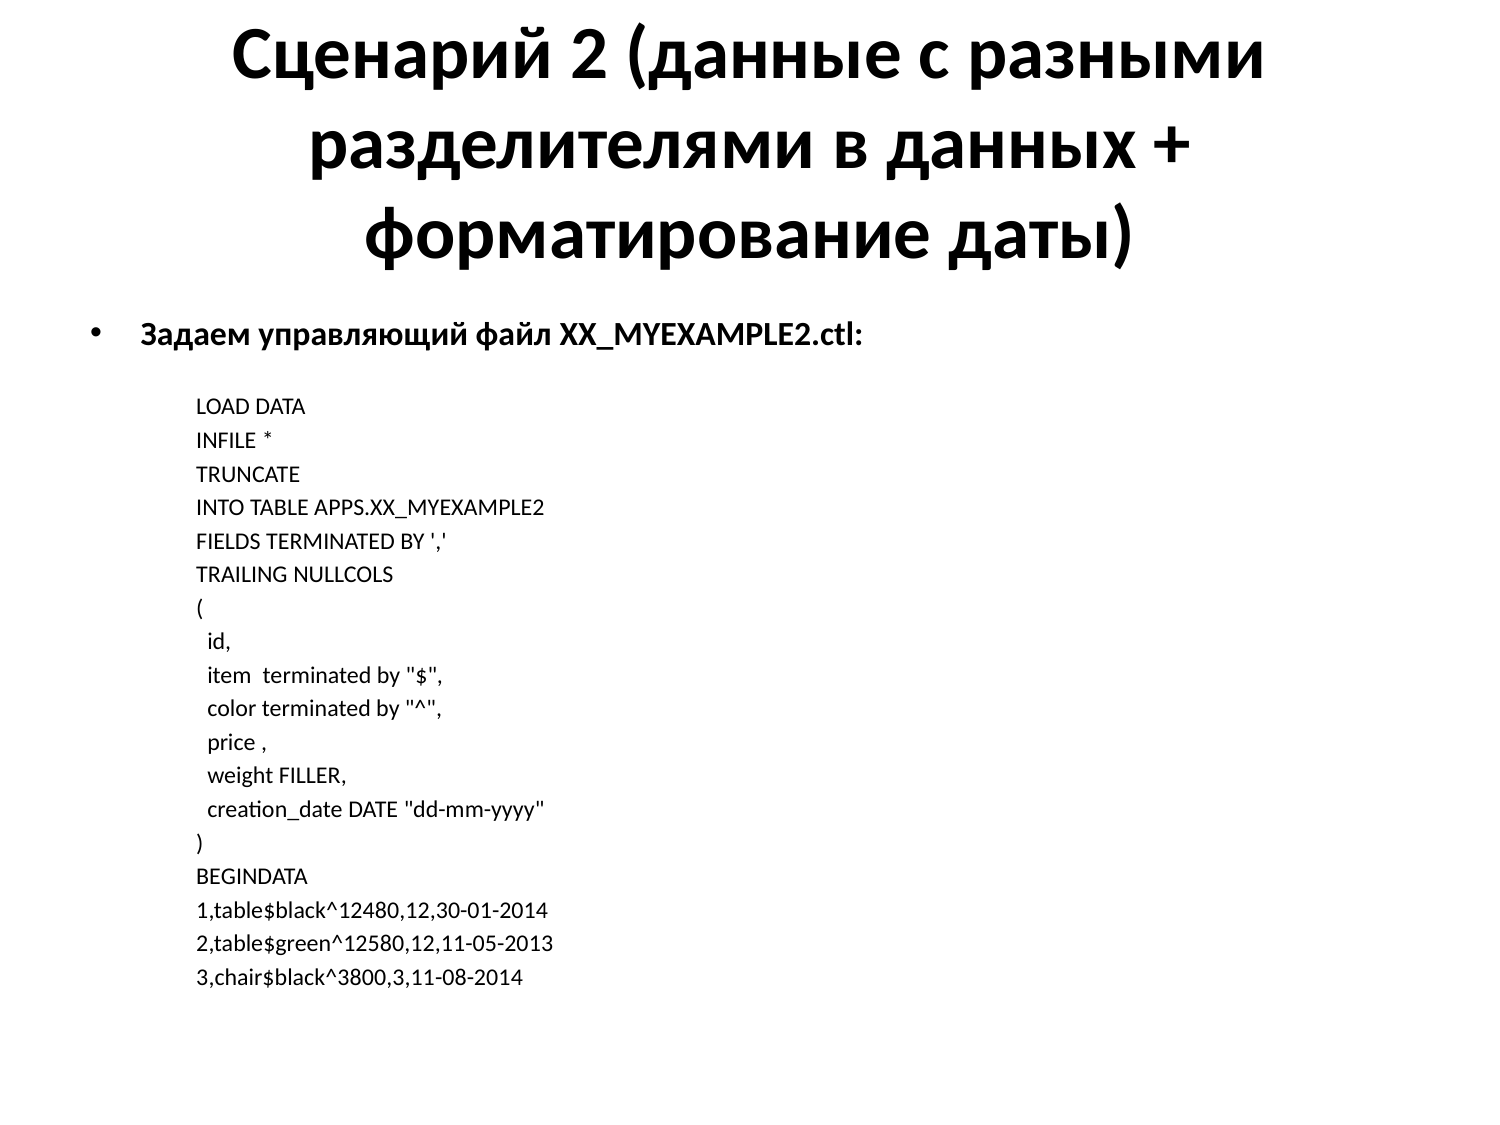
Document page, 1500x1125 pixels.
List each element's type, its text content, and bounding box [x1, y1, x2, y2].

list Задаем управляющий файл XX_MYEXAMPLE2.ctl: LOAD DATA INFILE * TRUNCATE INTO TABLE APPS.XX_MYEXAMPLE2 FIELDS TERMINATED BY ',' TRAILING NULLCOLS ( id, item terminated by "$", color terminated by "^", price , weight FILLER, creation_date DATE "dd-mm-yyyy" ) BEGINDATA 1,table$black^12480,12,30-01-2014 2,table$green^12580,12,11-05-2013 3,chair$black^3800,3,11-08-2014 [75, 304, 1425, 1005]
title Сценарий 2 (данные с разными разделителями в данных + форматирование даты) [75, 45, 1425, 233]
